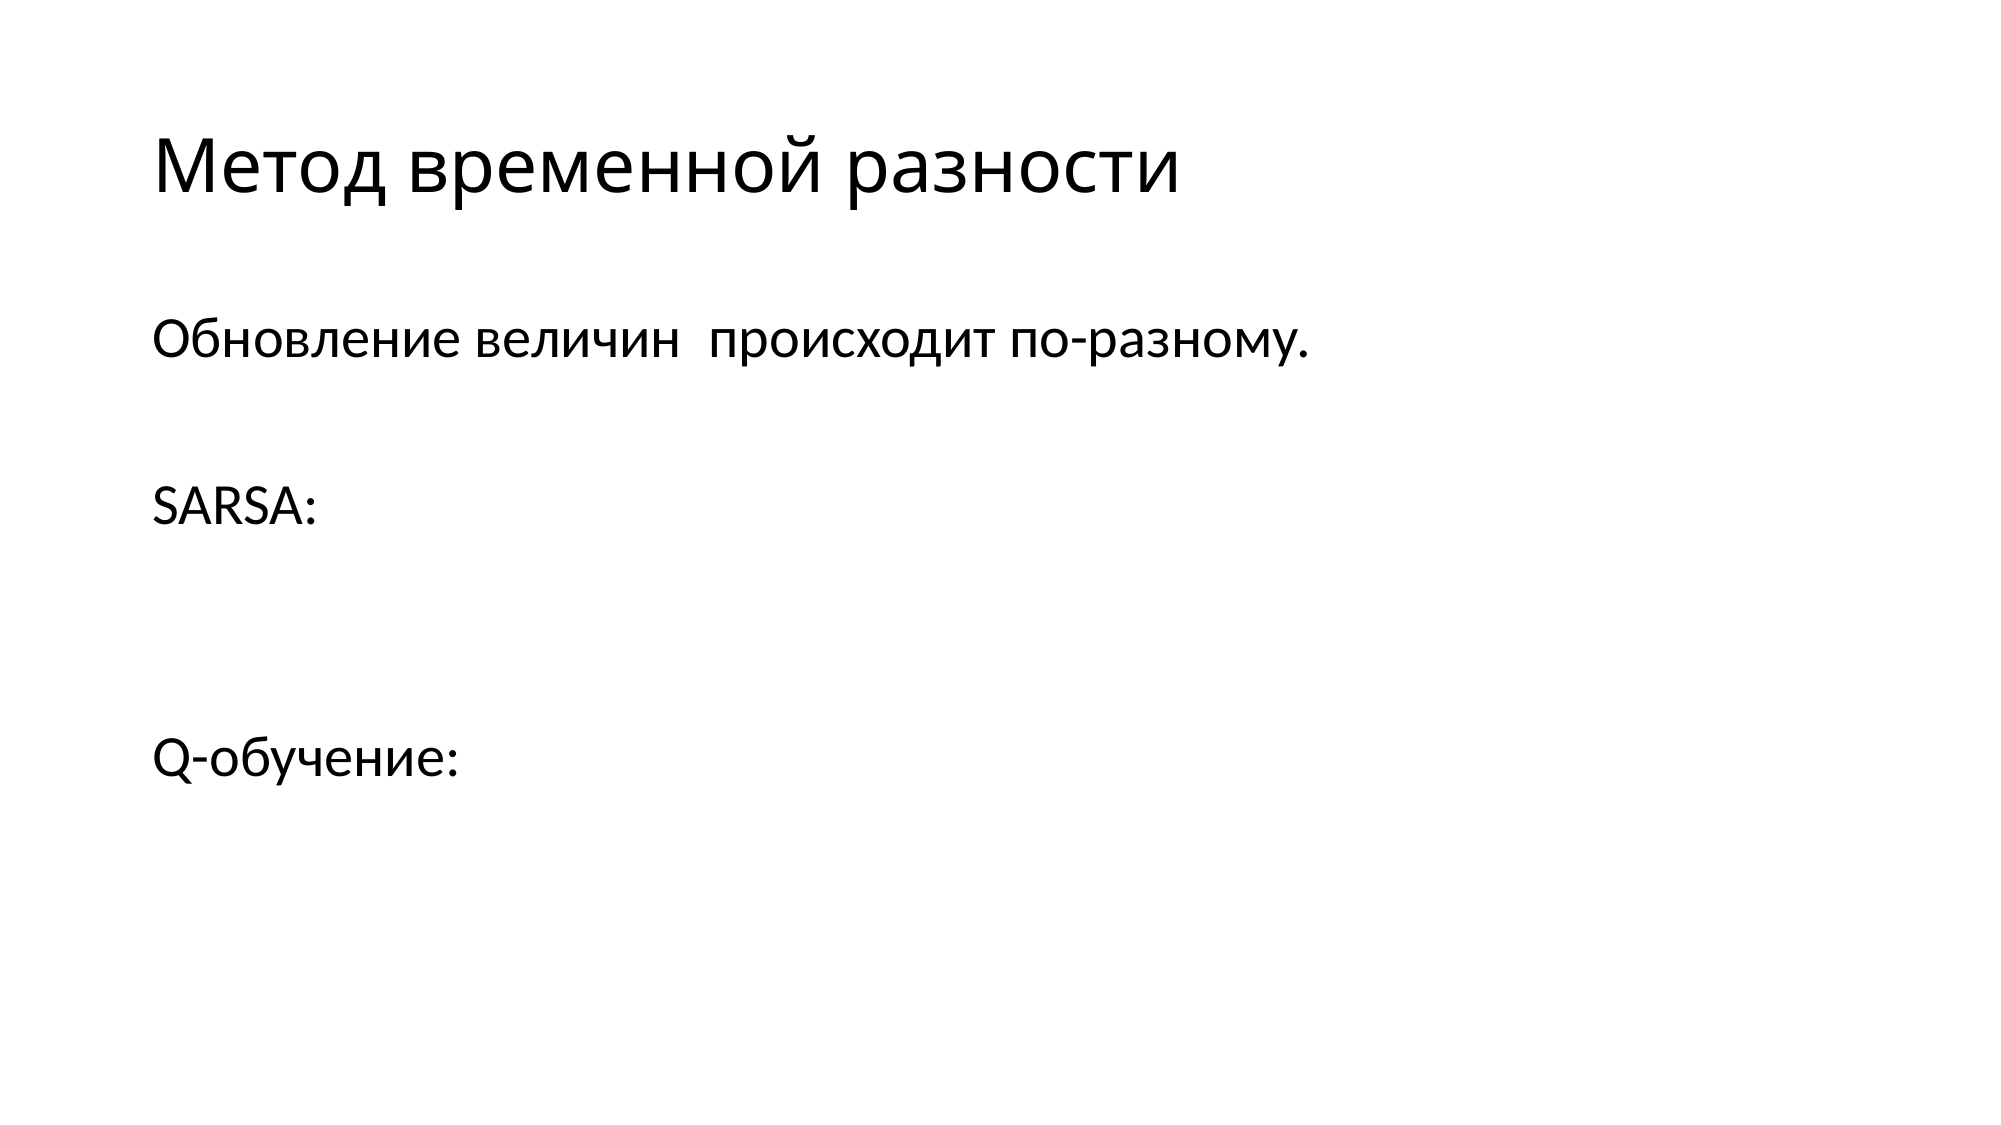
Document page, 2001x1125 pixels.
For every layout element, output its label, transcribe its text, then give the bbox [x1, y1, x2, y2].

title Метод временной разности [137, 59, 1863, 278]
